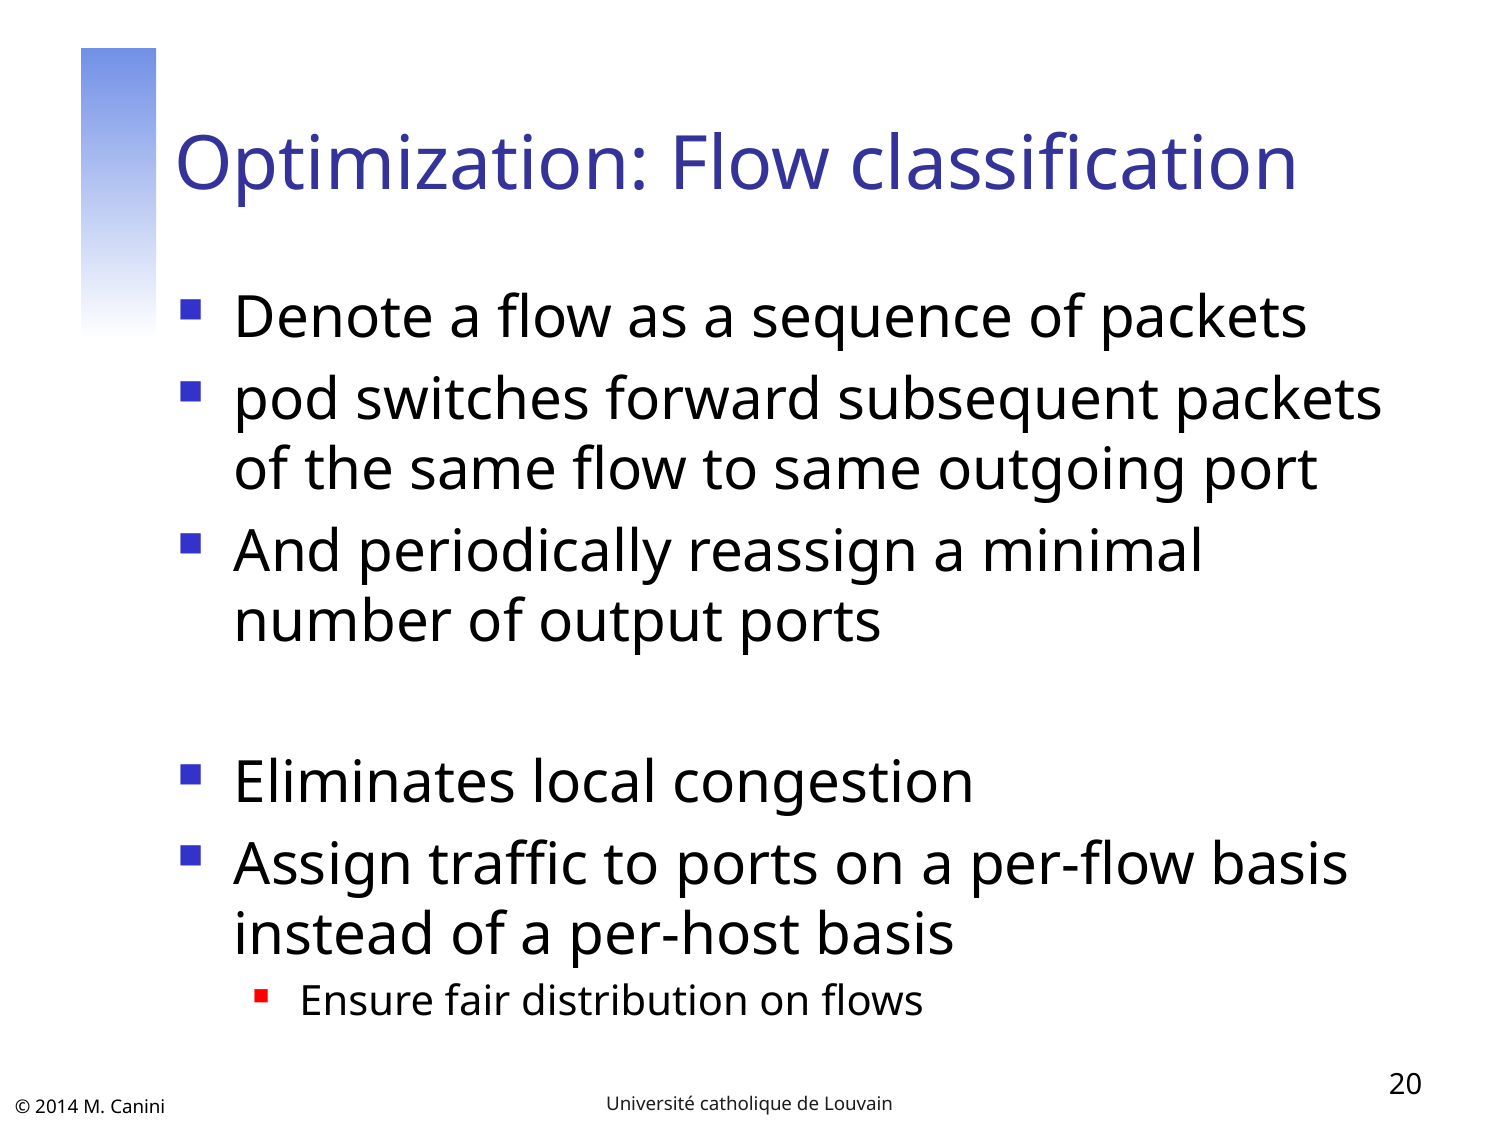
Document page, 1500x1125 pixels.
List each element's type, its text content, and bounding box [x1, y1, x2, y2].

list Denote a flow as a sequence of packets pod switches forward subsequent packets of the same flow to same outgoing port And periodically reassign a minimal number of output ports Eliminates local congestion Assign traffic to ports on a per-flow basis instead of a per-host basis Ensure fair distribution on flows [162, 271, 1438, 1016]
slide_number 20 [1124, 1037, 1438, 1113]
title Optimization: Flow classification [158, 49, 1438, 213]
footer Université catholique de Louvain [512, 1083, 987, 1125]
